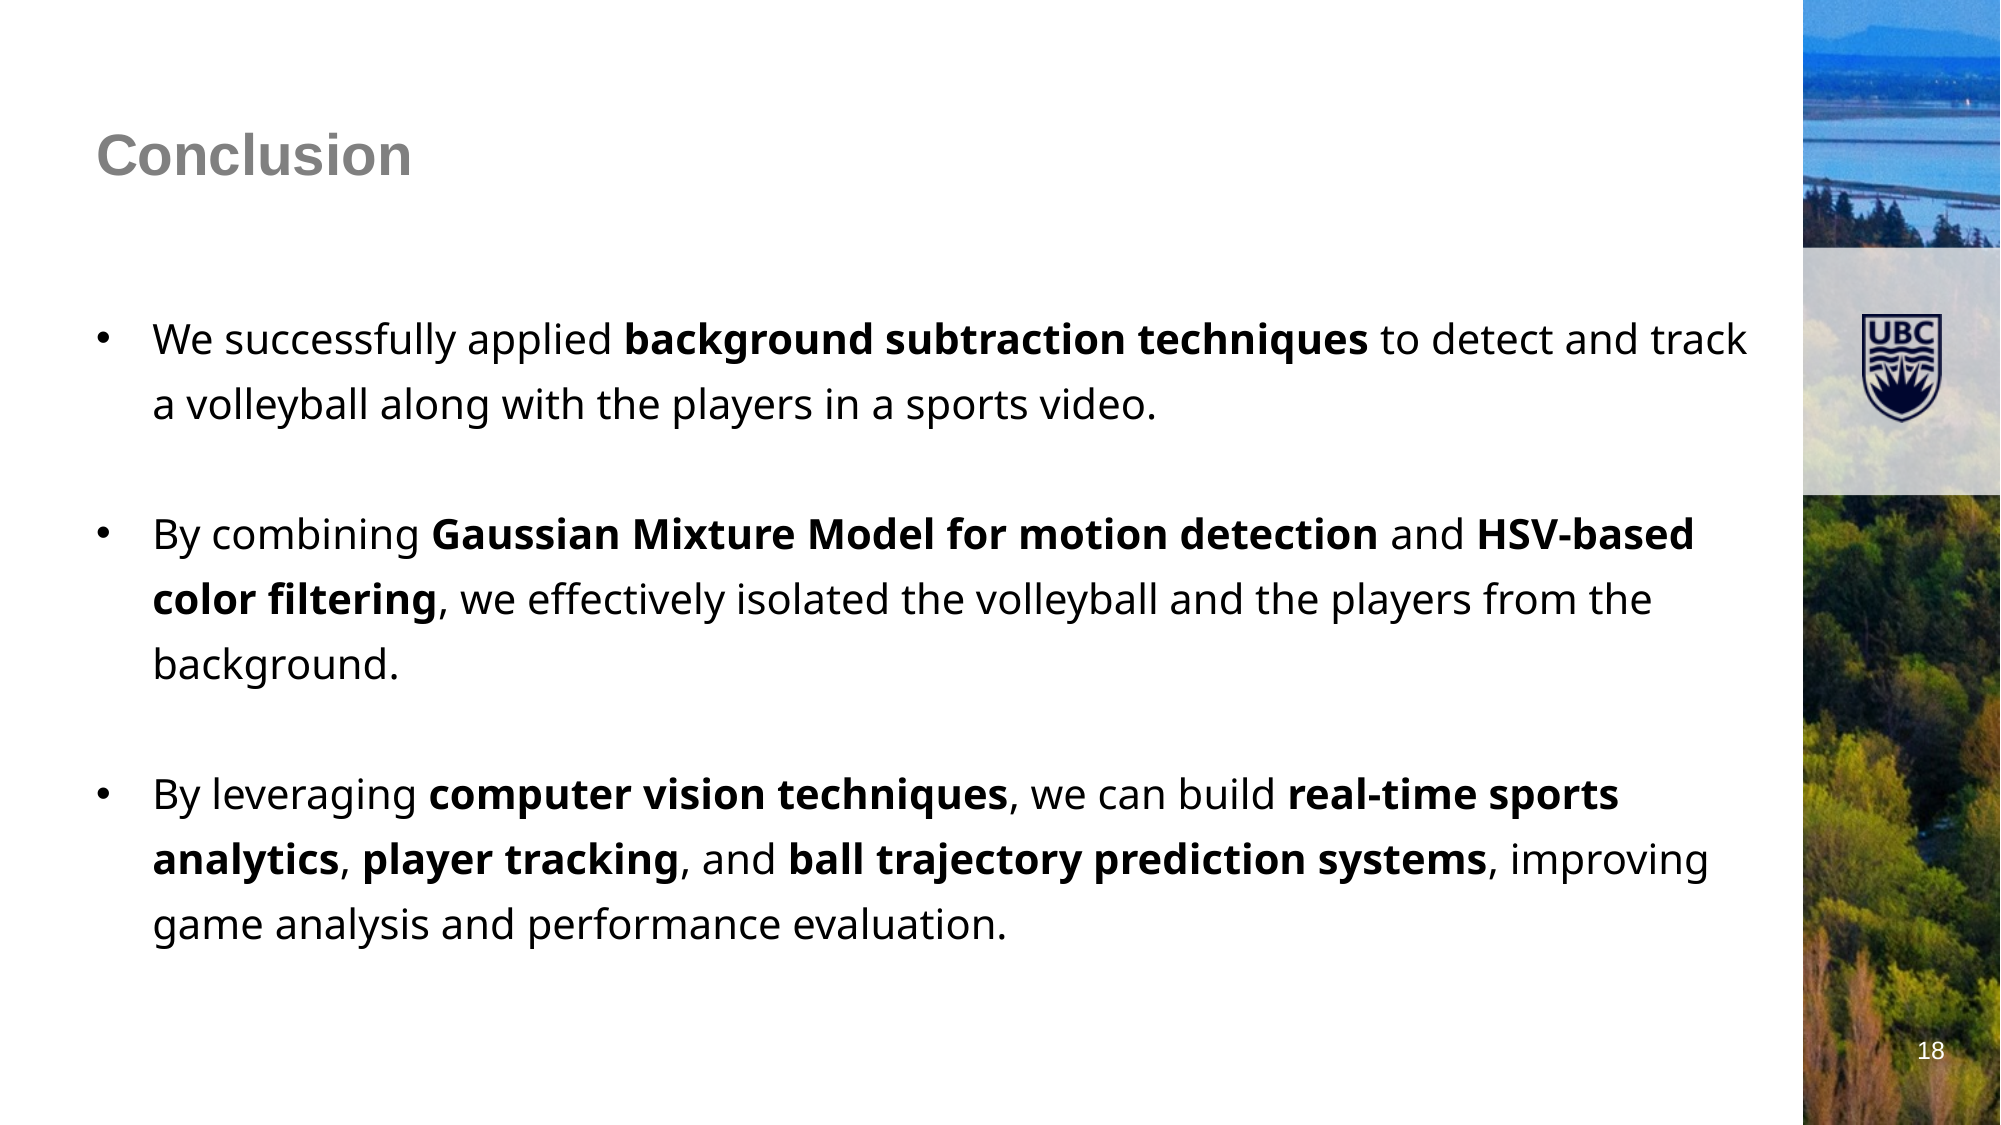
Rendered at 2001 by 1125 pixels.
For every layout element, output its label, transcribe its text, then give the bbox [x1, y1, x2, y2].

picture [1803, 0, 2000, 247]
title Conclusion [96, 90, 1772, 227]
list We successfully applied background subtraction techniques to detect and track a volleyball along with the players in a sports video. By combining Gaussian Mixture Model for motion detection and HSV-based color filtering, we effectively isolated the volleyball and the players from the background. By leveraging computer vision techniques, we can build real-time sports analytics, player tracking, and ball trajectory prediction systems, improving game analysis and performance evaluation. [96, 247, 1772, 1051]
picture [1862, 314, 1942, 423]
picture [1803, 496, 2000, 1125]
